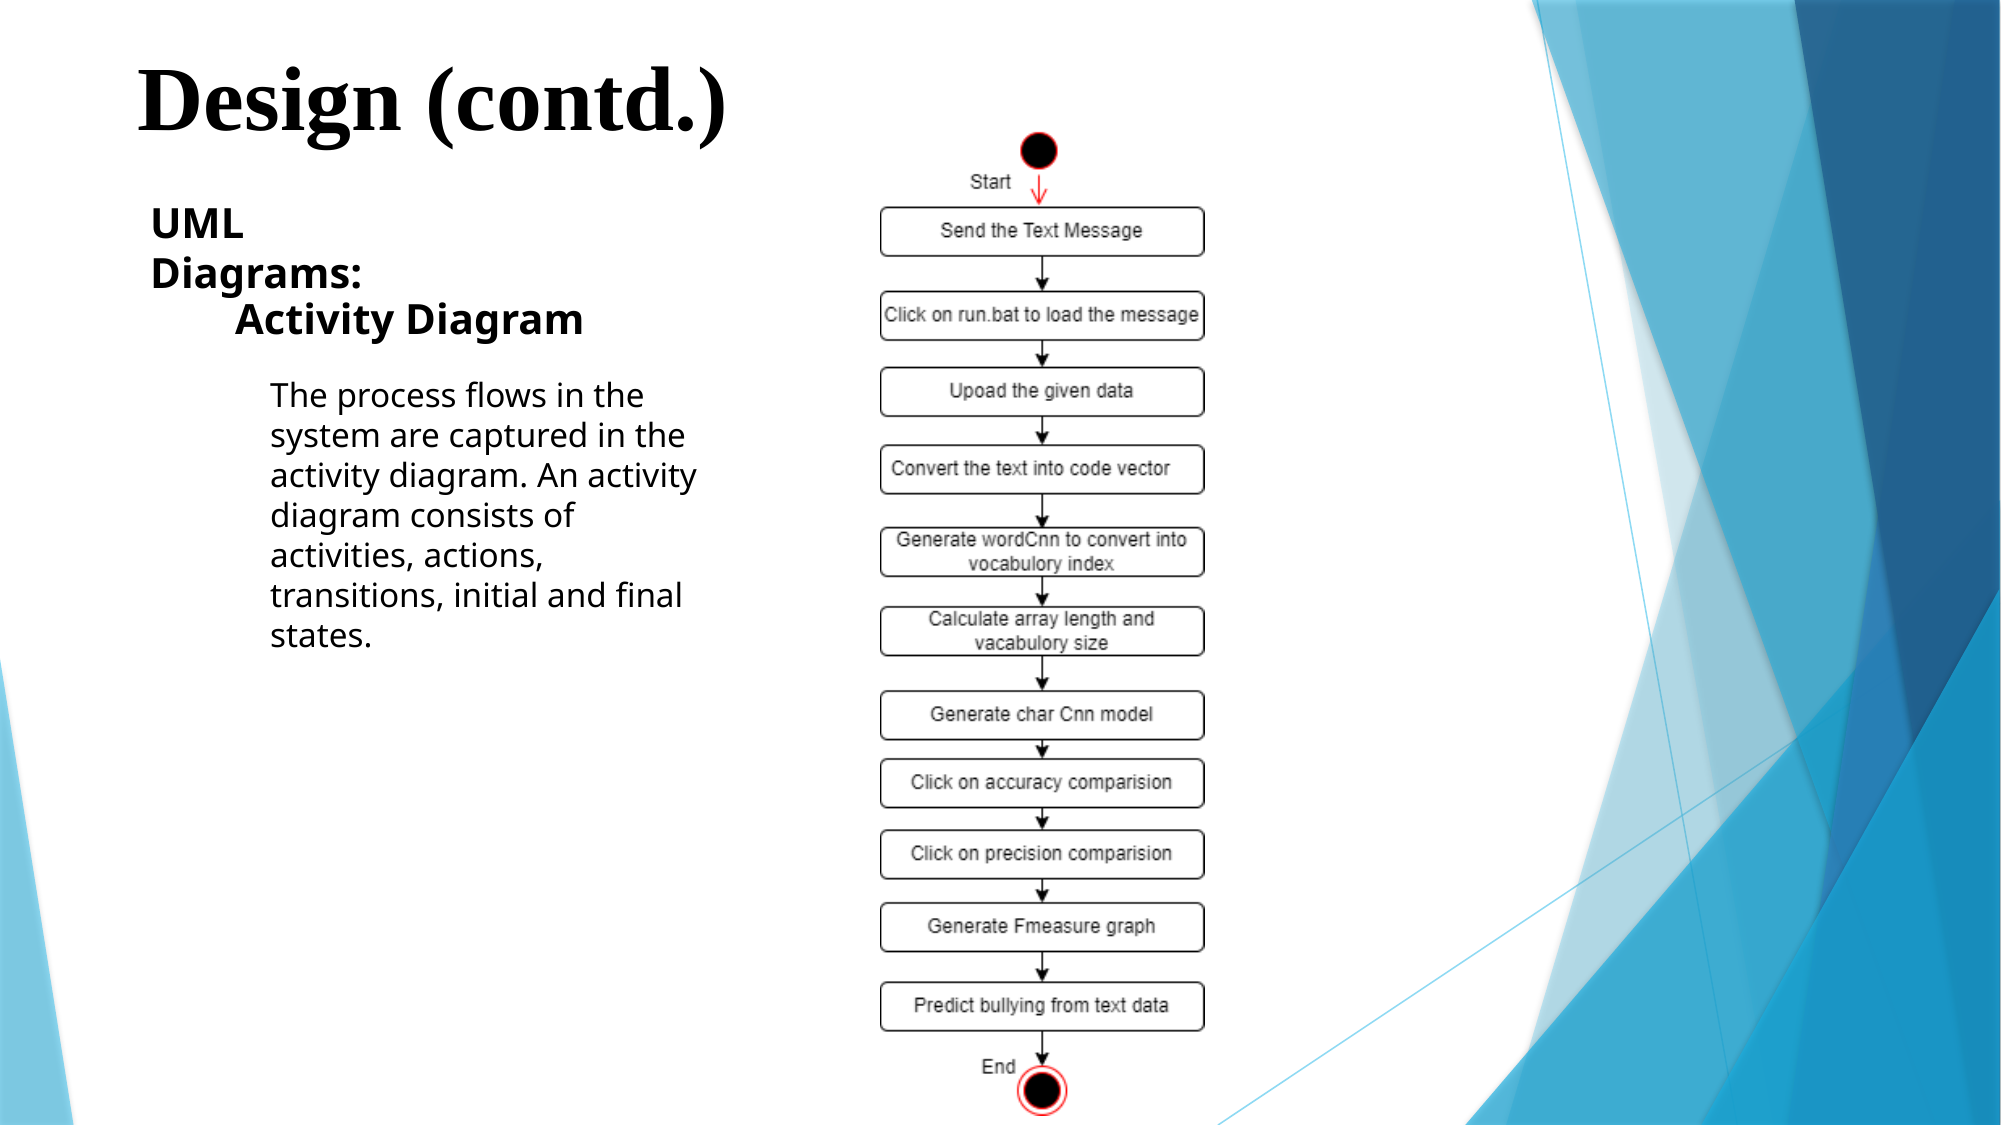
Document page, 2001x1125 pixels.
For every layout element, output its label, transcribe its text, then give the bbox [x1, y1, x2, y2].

text_box The process flows in the system are captured in the activity diagram. An activity diagram consists of activities, actions, transitions, initial and final states. [255, 367, 728, 662]
text_box Design (contd.) [123, 31, 745, 157]
text_box UML Diagrams: [135, 189, 480, 305]
text_box Activity Diagram [220, 285, 782, 351]
picture [879, 125, 1206, 1116]
